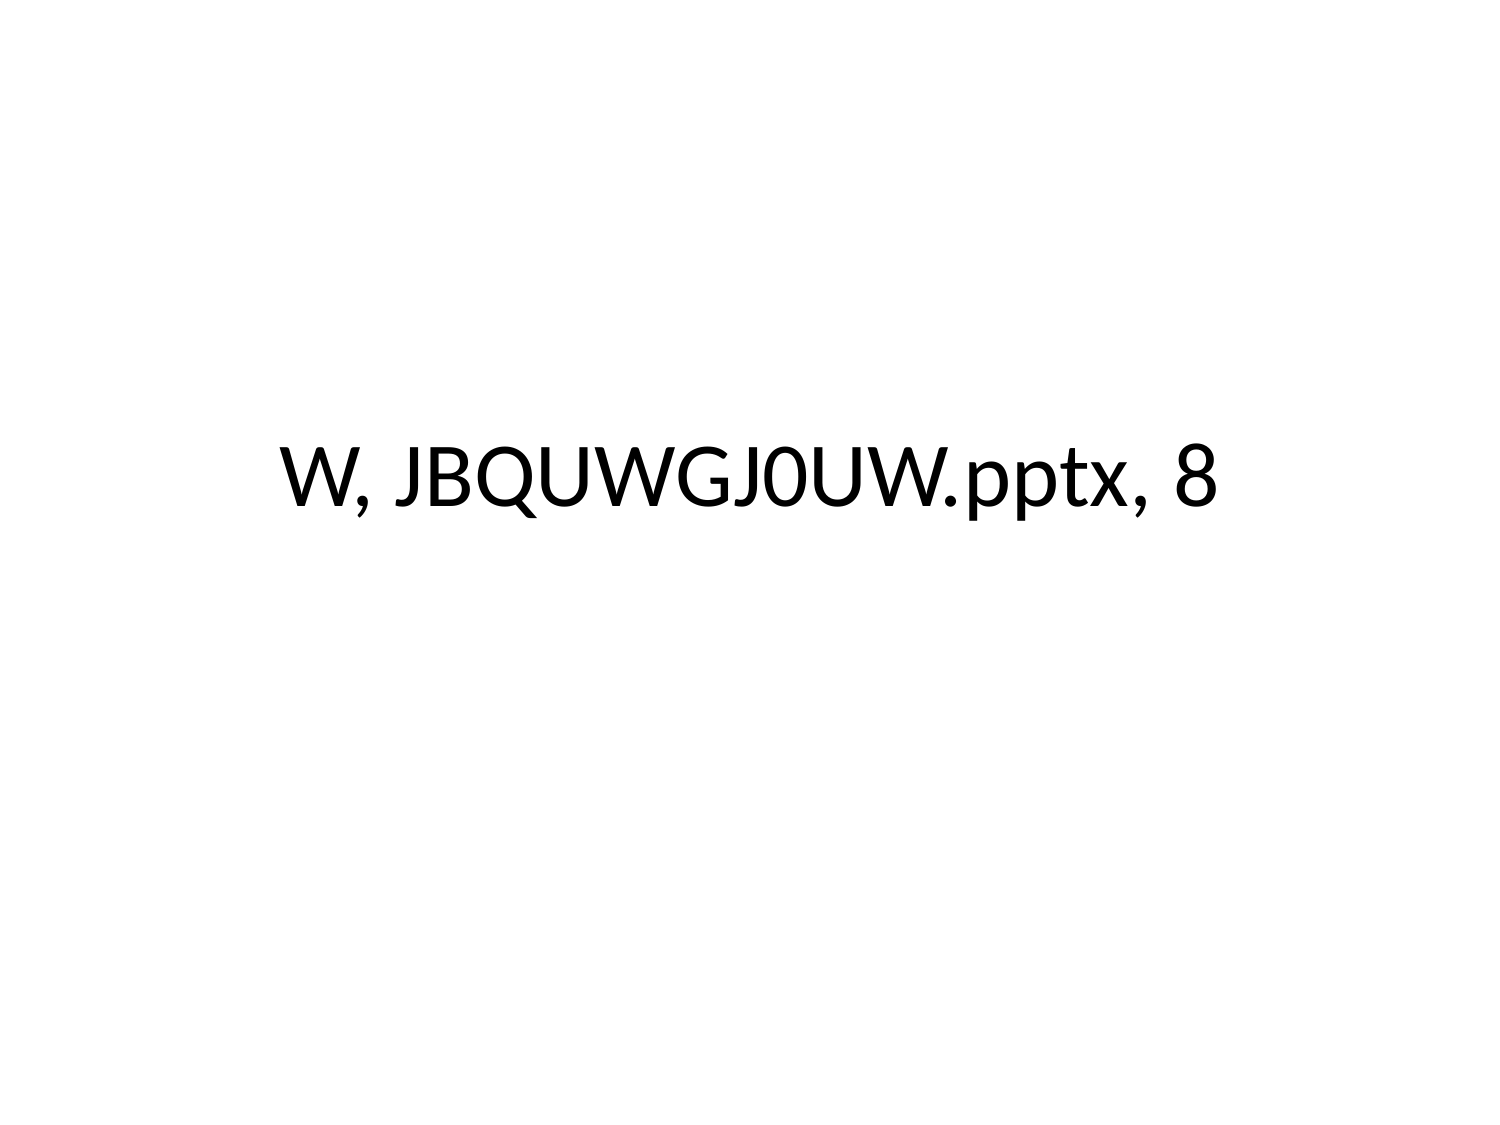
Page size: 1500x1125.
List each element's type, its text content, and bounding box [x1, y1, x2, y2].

title W, JBQUWGJ0UW.pptx, 8 [112, 349, 1388, 591]
